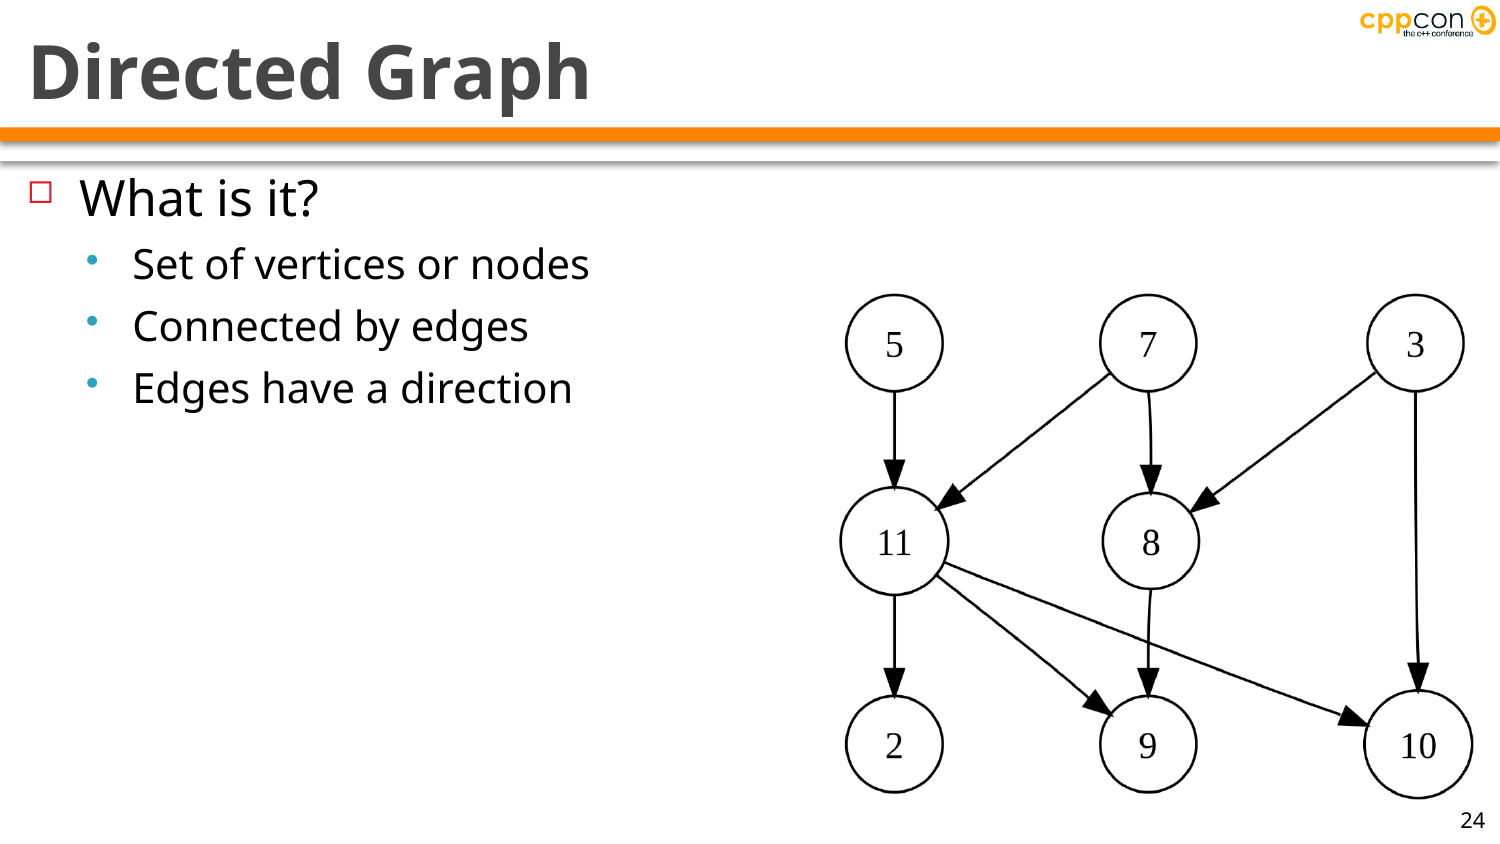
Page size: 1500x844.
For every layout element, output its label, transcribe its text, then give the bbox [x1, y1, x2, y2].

title Directed Graph [12, 19, 1488, 122]
list What is it? Set of vertices or nodes Connected by edges Edges have a direction [12, 159, 1488, 835]
picture [1356, 0, 1500, 57]
picture [829, 283, 1482, 809]
